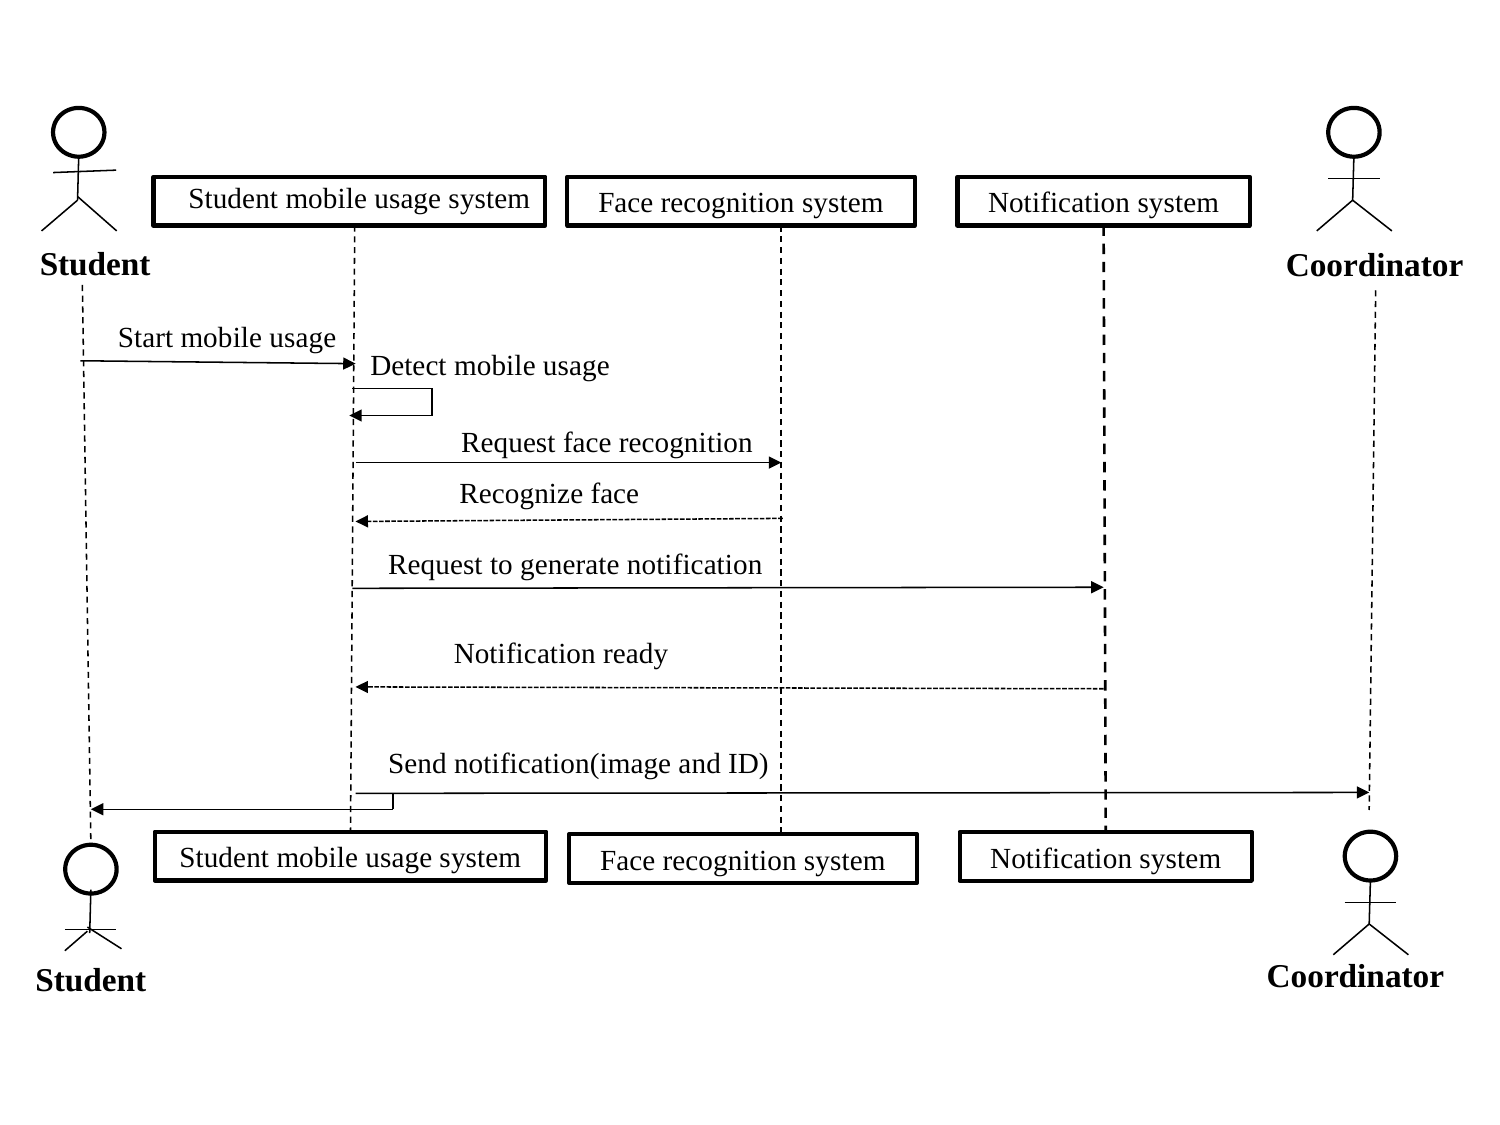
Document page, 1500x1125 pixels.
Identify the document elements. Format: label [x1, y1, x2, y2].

text_box [19, 107, 1481, 1007]
